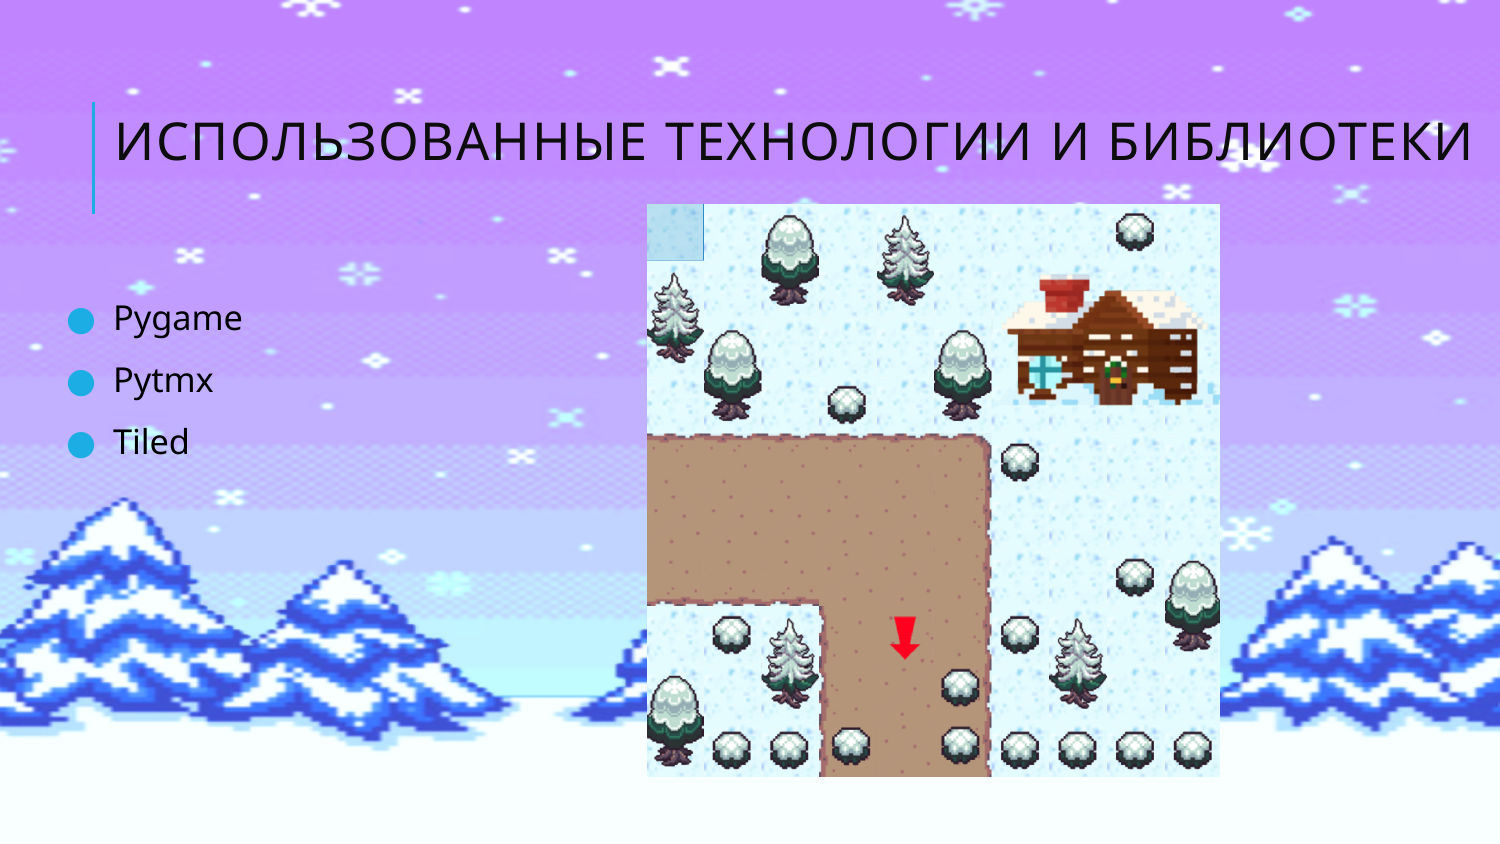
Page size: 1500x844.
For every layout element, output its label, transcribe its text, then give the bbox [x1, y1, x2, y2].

title ИCпользованные ТЕХНОЛОГИИ И БИБЛИОТЕКИ [99, 105, 1497, 199]
picture [0, 0, 1500, 844]
list Pygame Pytmx Tiled [51, 286, 1449, 844]
